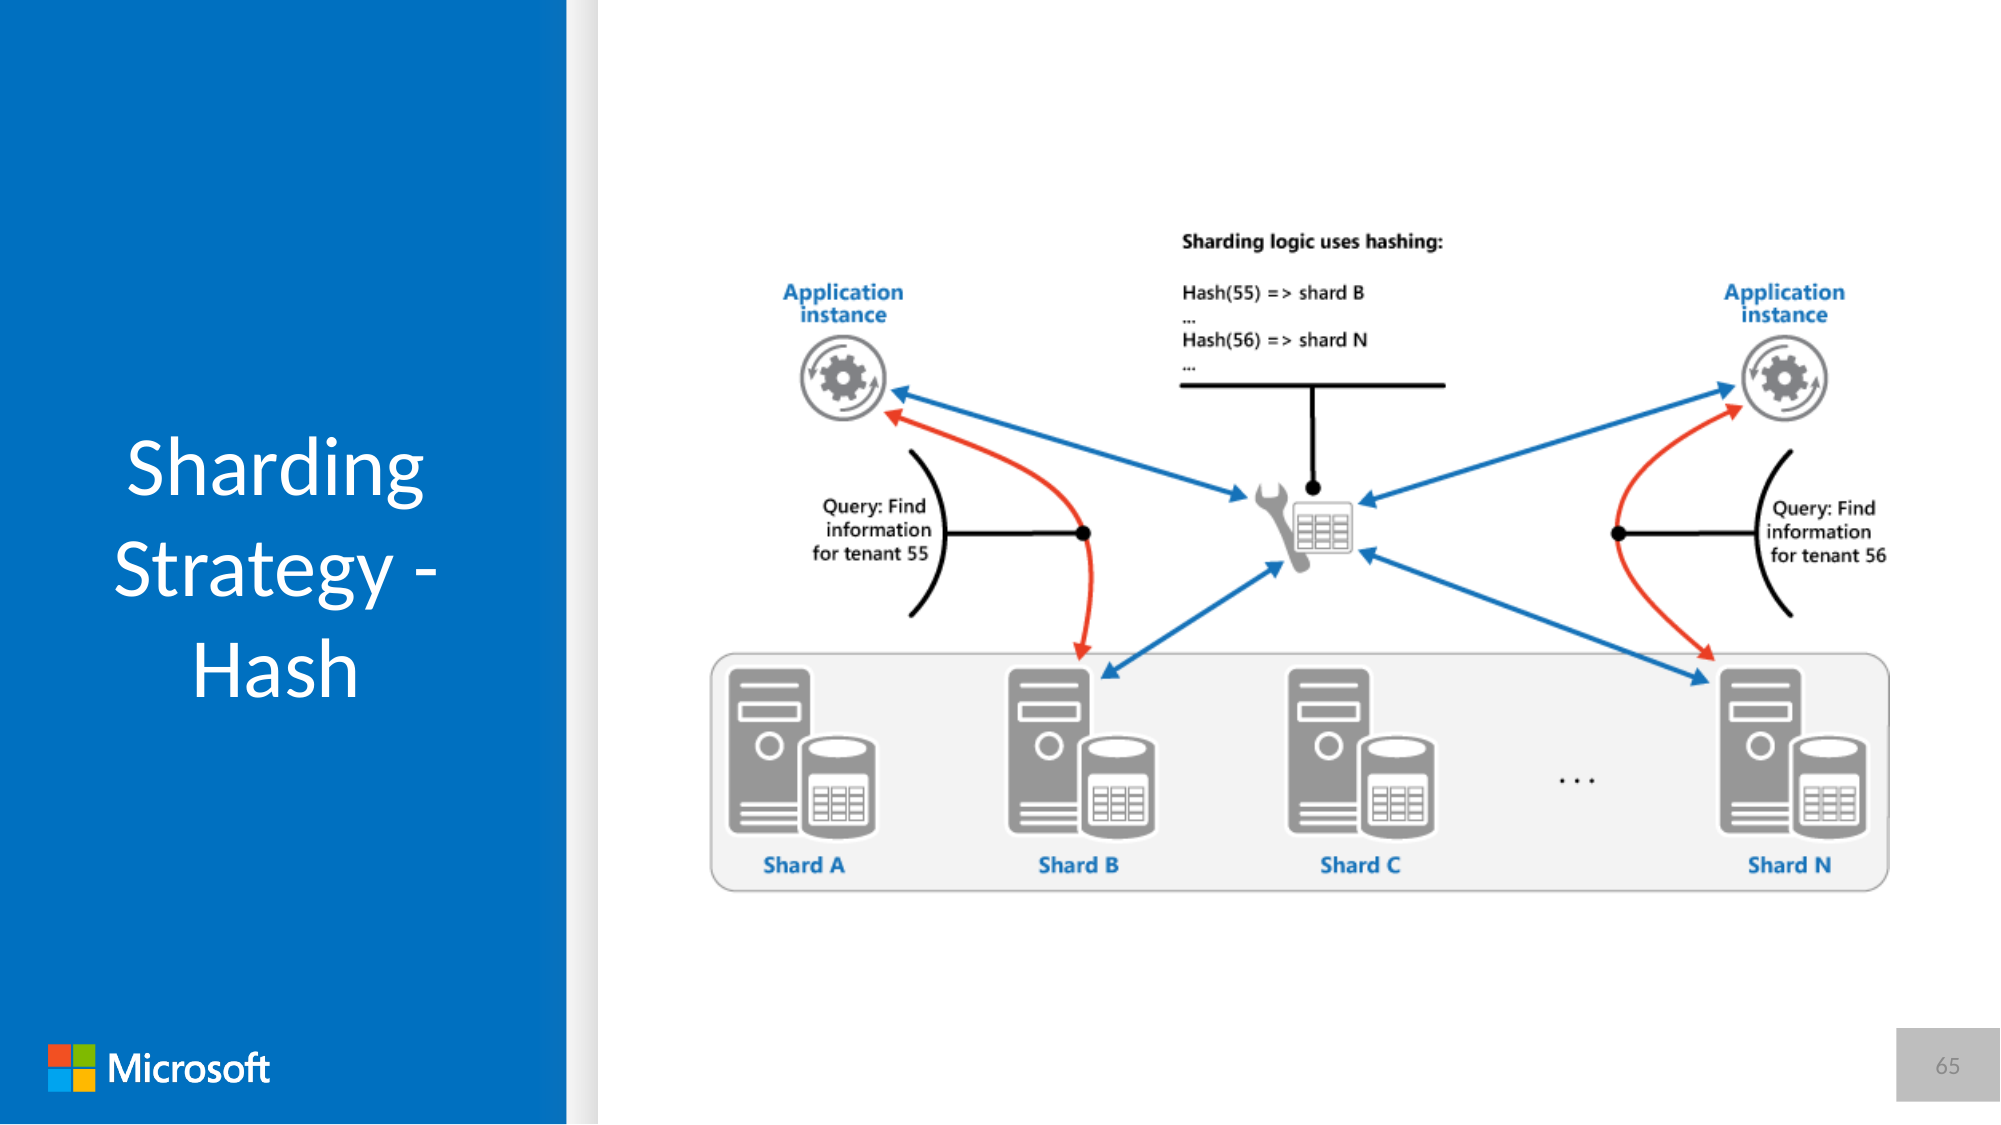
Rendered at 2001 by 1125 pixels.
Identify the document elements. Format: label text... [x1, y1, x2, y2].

picture [704, 228, 1890, 895]
title Sharding Strategy - Hash [42, 400, 510, 723]
picture [17, 1015, 300, 1120]
